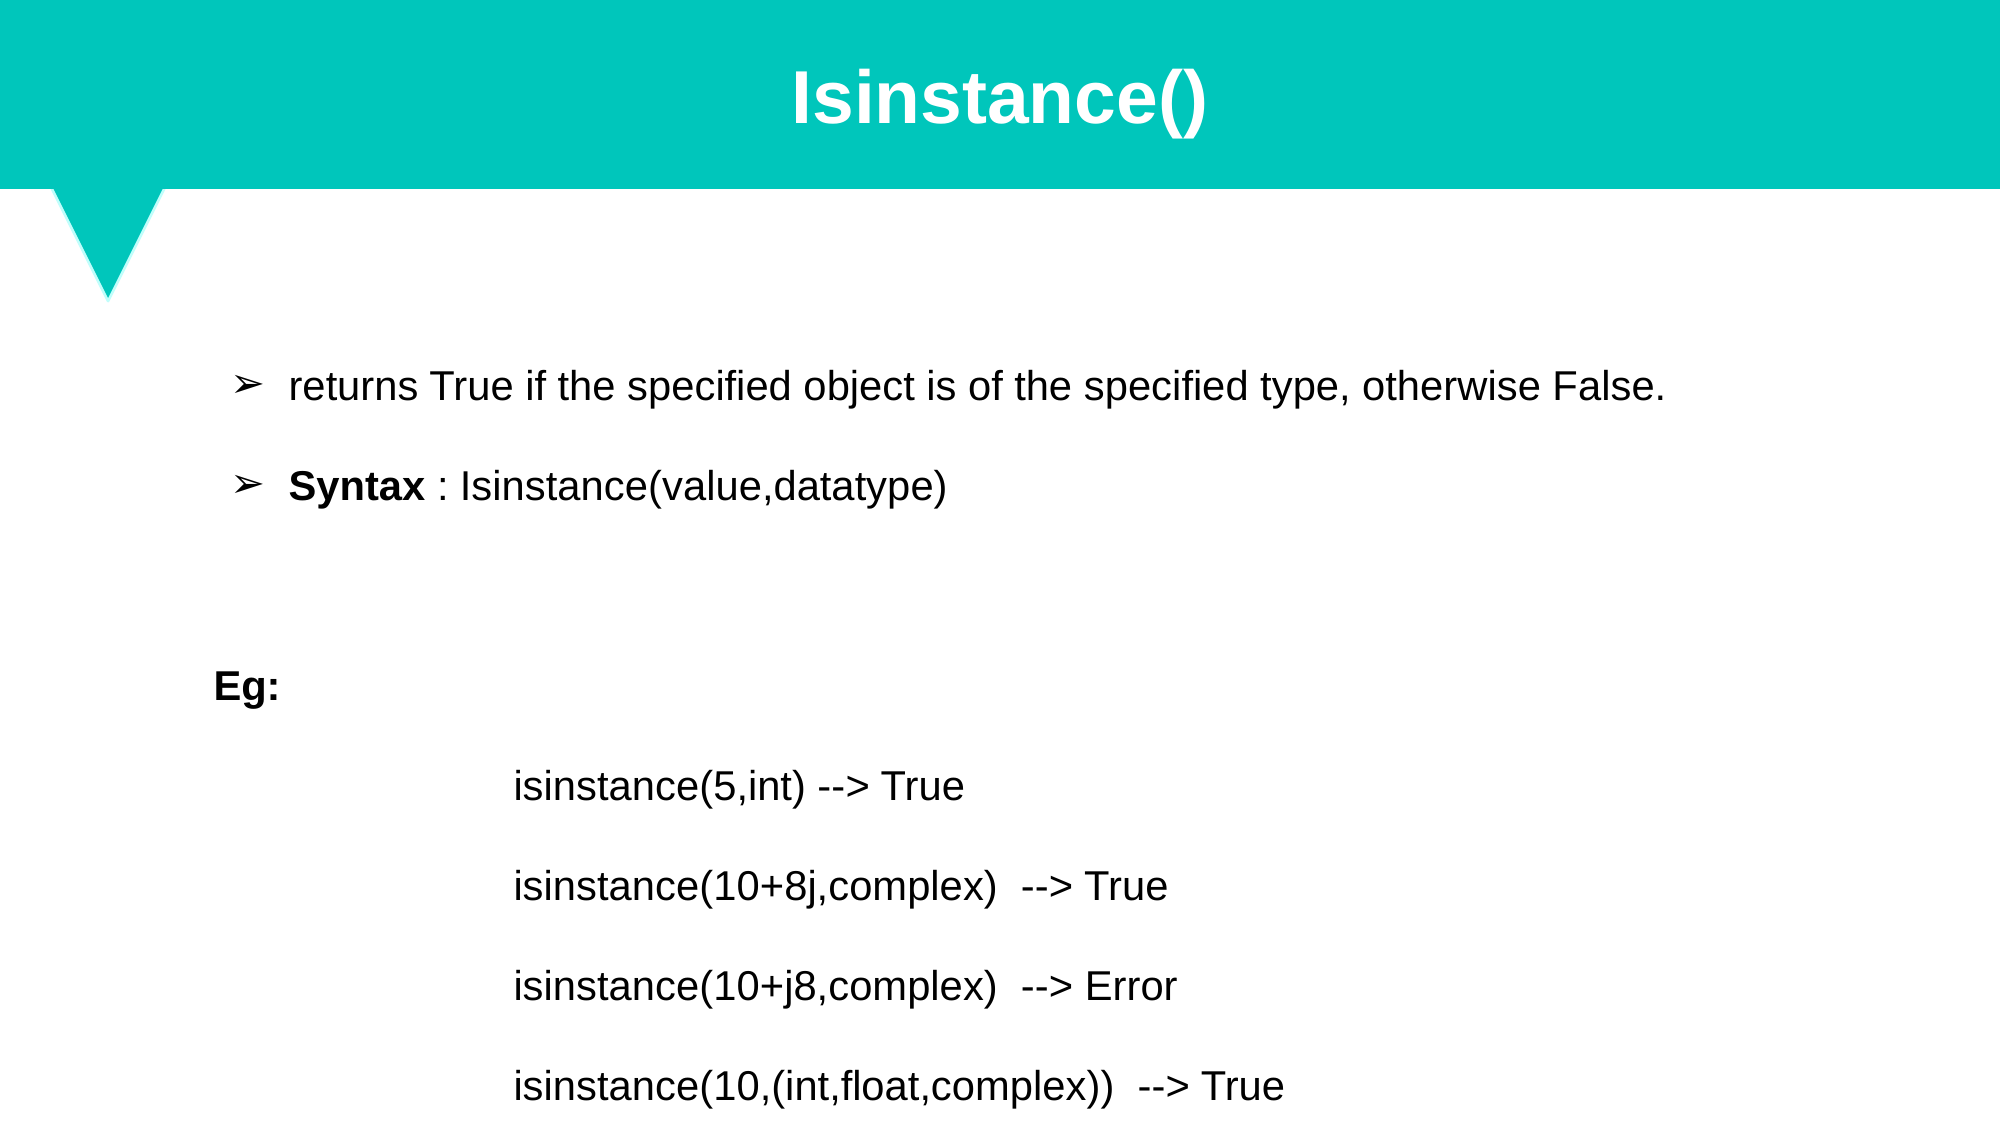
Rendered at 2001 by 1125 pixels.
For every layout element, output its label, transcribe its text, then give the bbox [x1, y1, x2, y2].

text_box returns True if the specified object is of the specified type, otherwise False. Syntax : Isinstance(value,datatype) Eg: isinstance(5,int) --> True isinstance(10+8j,complex) --> True isinstance(10+j8,complex) --> Error isinstance(10,(int,float,complex)) --> True [198, 313, 1888, 1077]
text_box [0, 0, 2000, 302]
